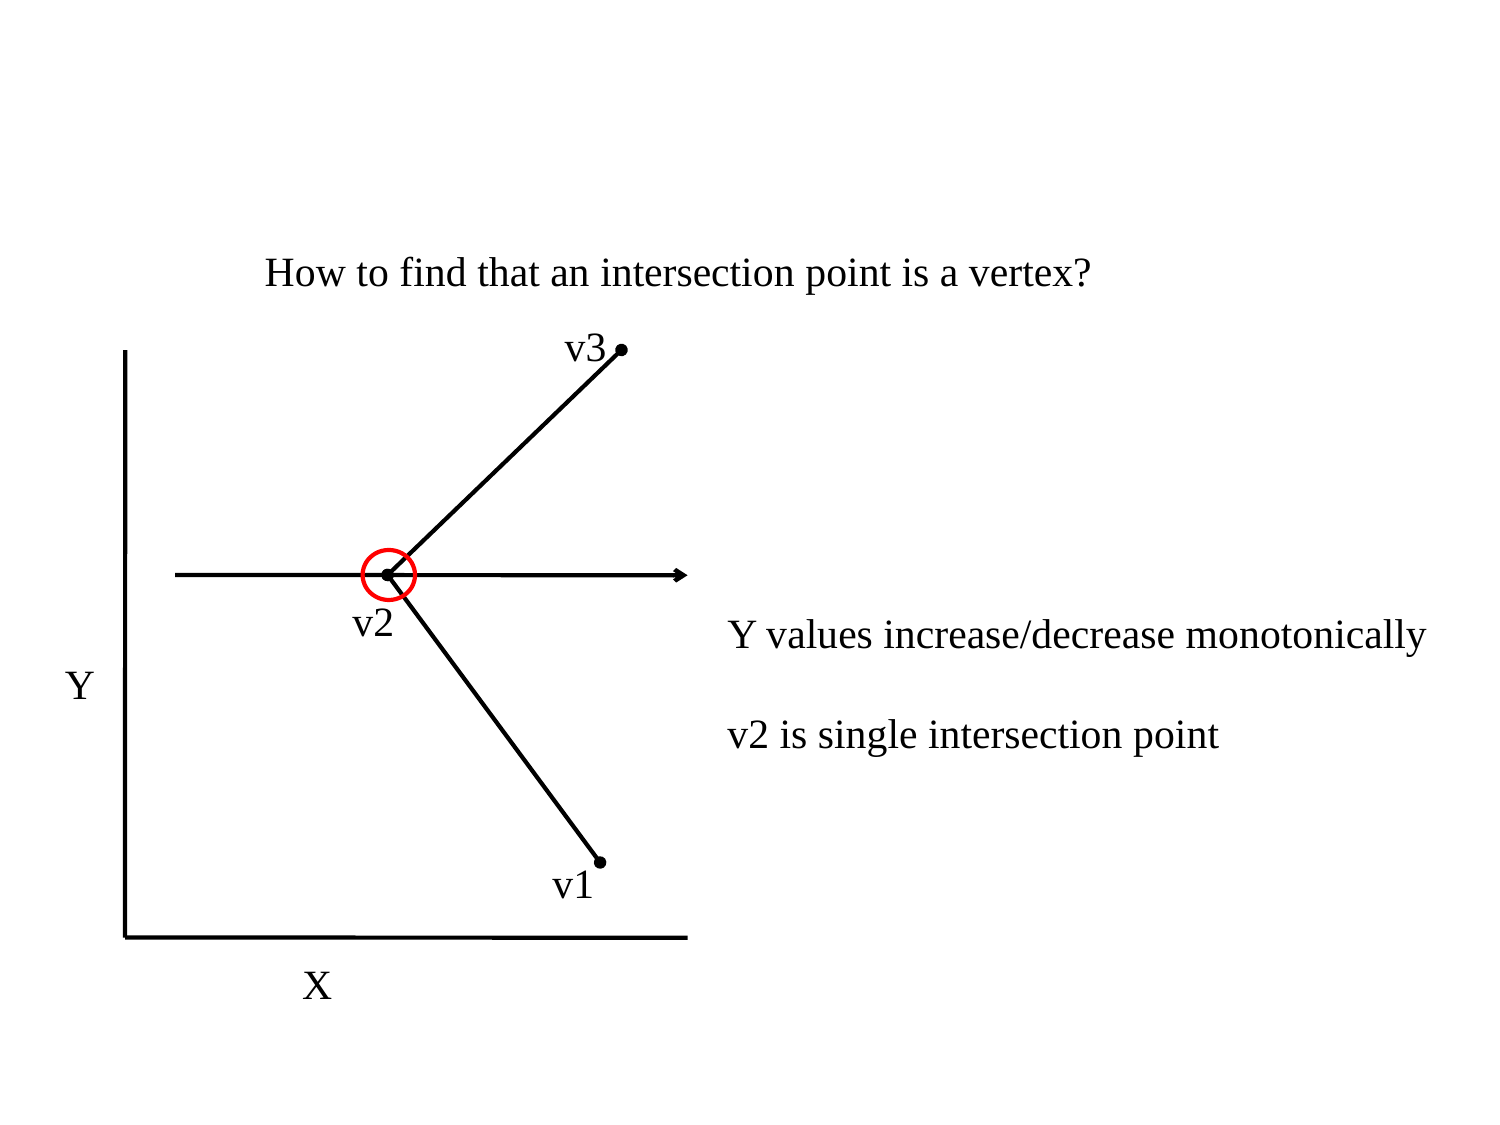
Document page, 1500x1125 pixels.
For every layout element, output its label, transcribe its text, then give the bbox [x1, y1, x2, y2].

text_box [124, 349, 688, 939]
text_box v3 [549, 312, 625, 348]
text_box Y [49, 650, 119, 715]
text_box How to find that an intersection point is a vertex? [249, 237, 1288, 303]
text_box X [287, 950, 363, 1015]
text_box Y values increase/decrease monotonically v2 is single intersection point [712, 599, 1463, 815]
